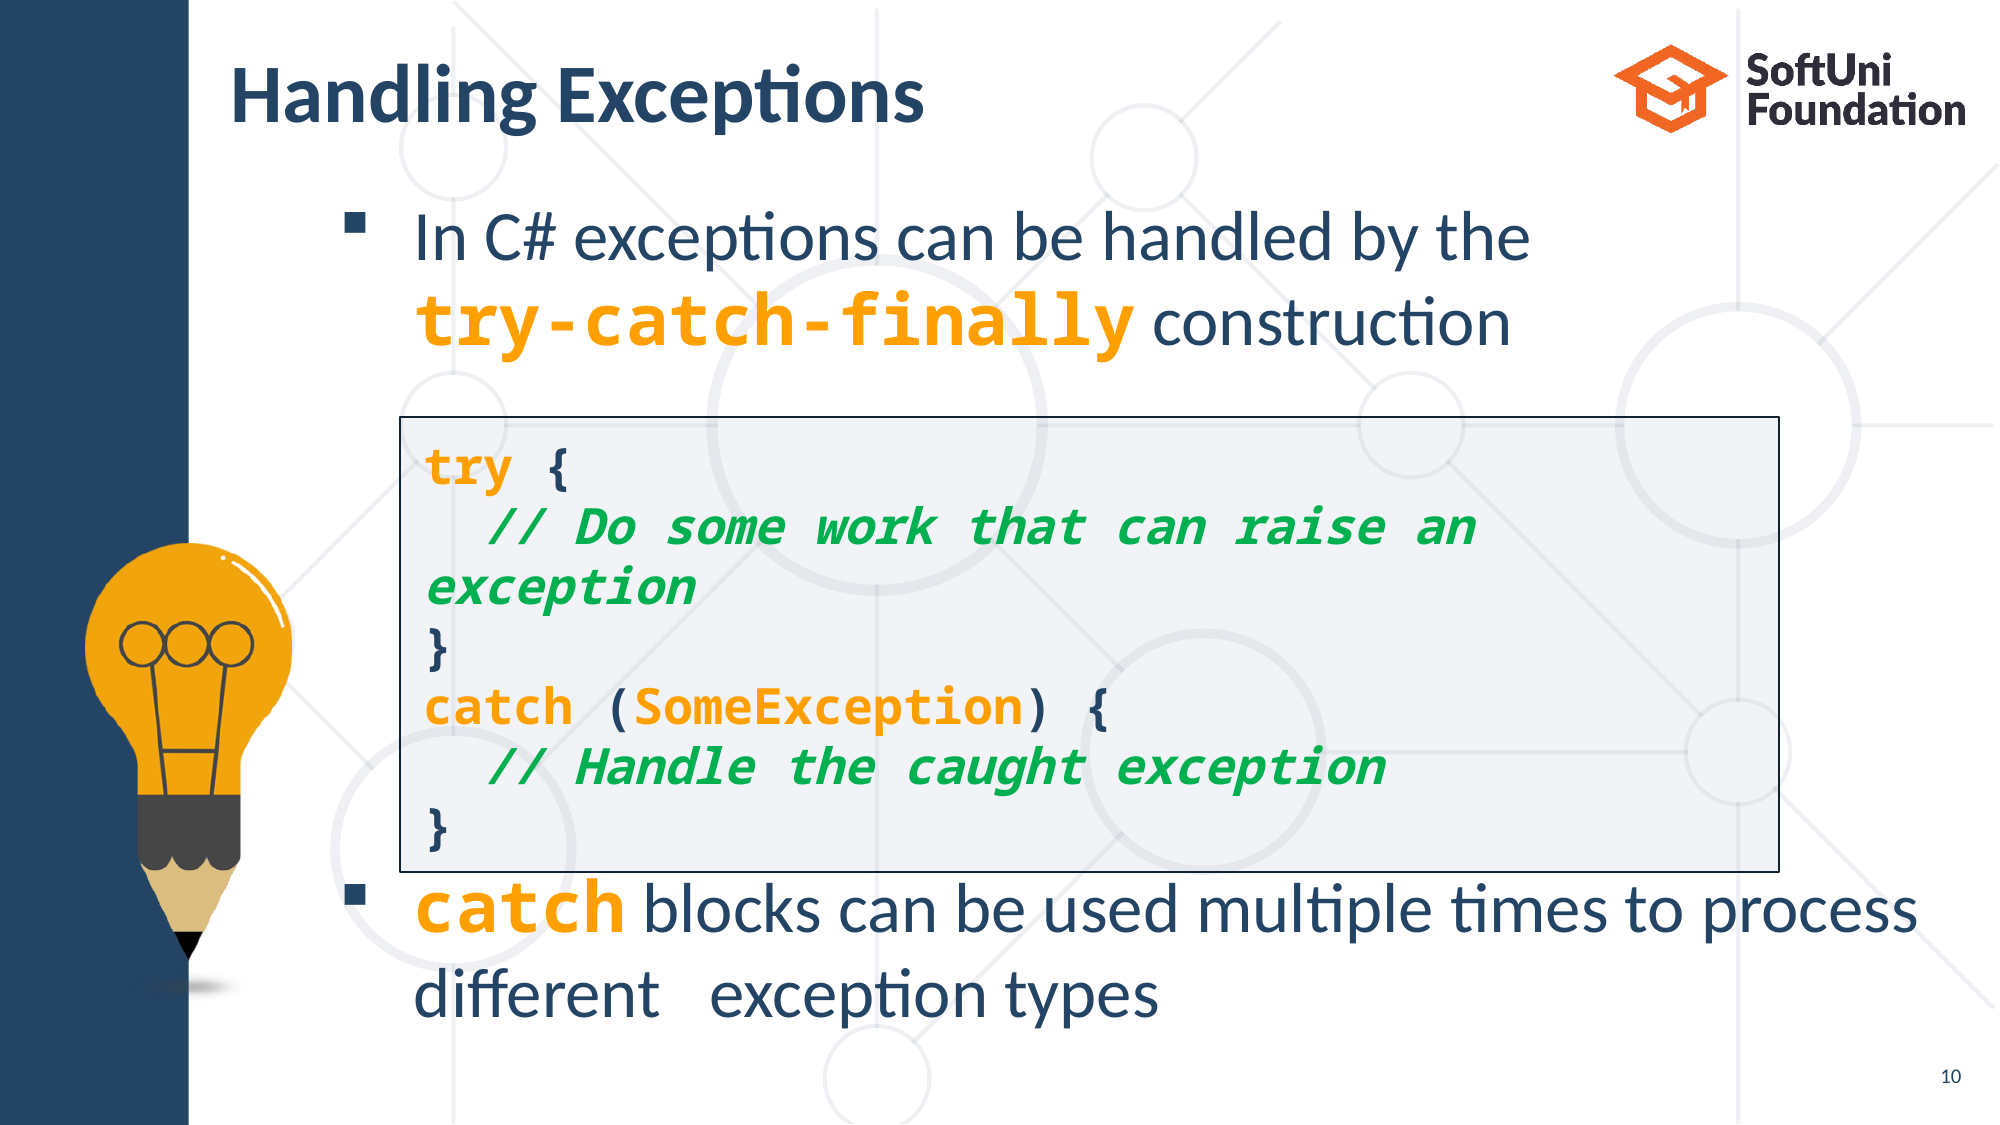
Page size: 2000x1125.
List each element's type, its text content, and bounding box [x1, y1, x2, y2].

title Handling Exceptions [212, 16, 1591, 162]
slide_number 10 [1896, 1049, 1968, 1101]
picture [1613, 44, 1965, 133]
list In C# exceptions can be handled by the try-catch-finally construction catch blocks can be used multiple times to process different exception types [321, 183, 1968, 1050]
text_box try { // Do some work that can raise an exception } catch (SomeException) { // Handle the caught exception } [399, 417, 1779, 872]
picture [85, 543, 292, 1003]
